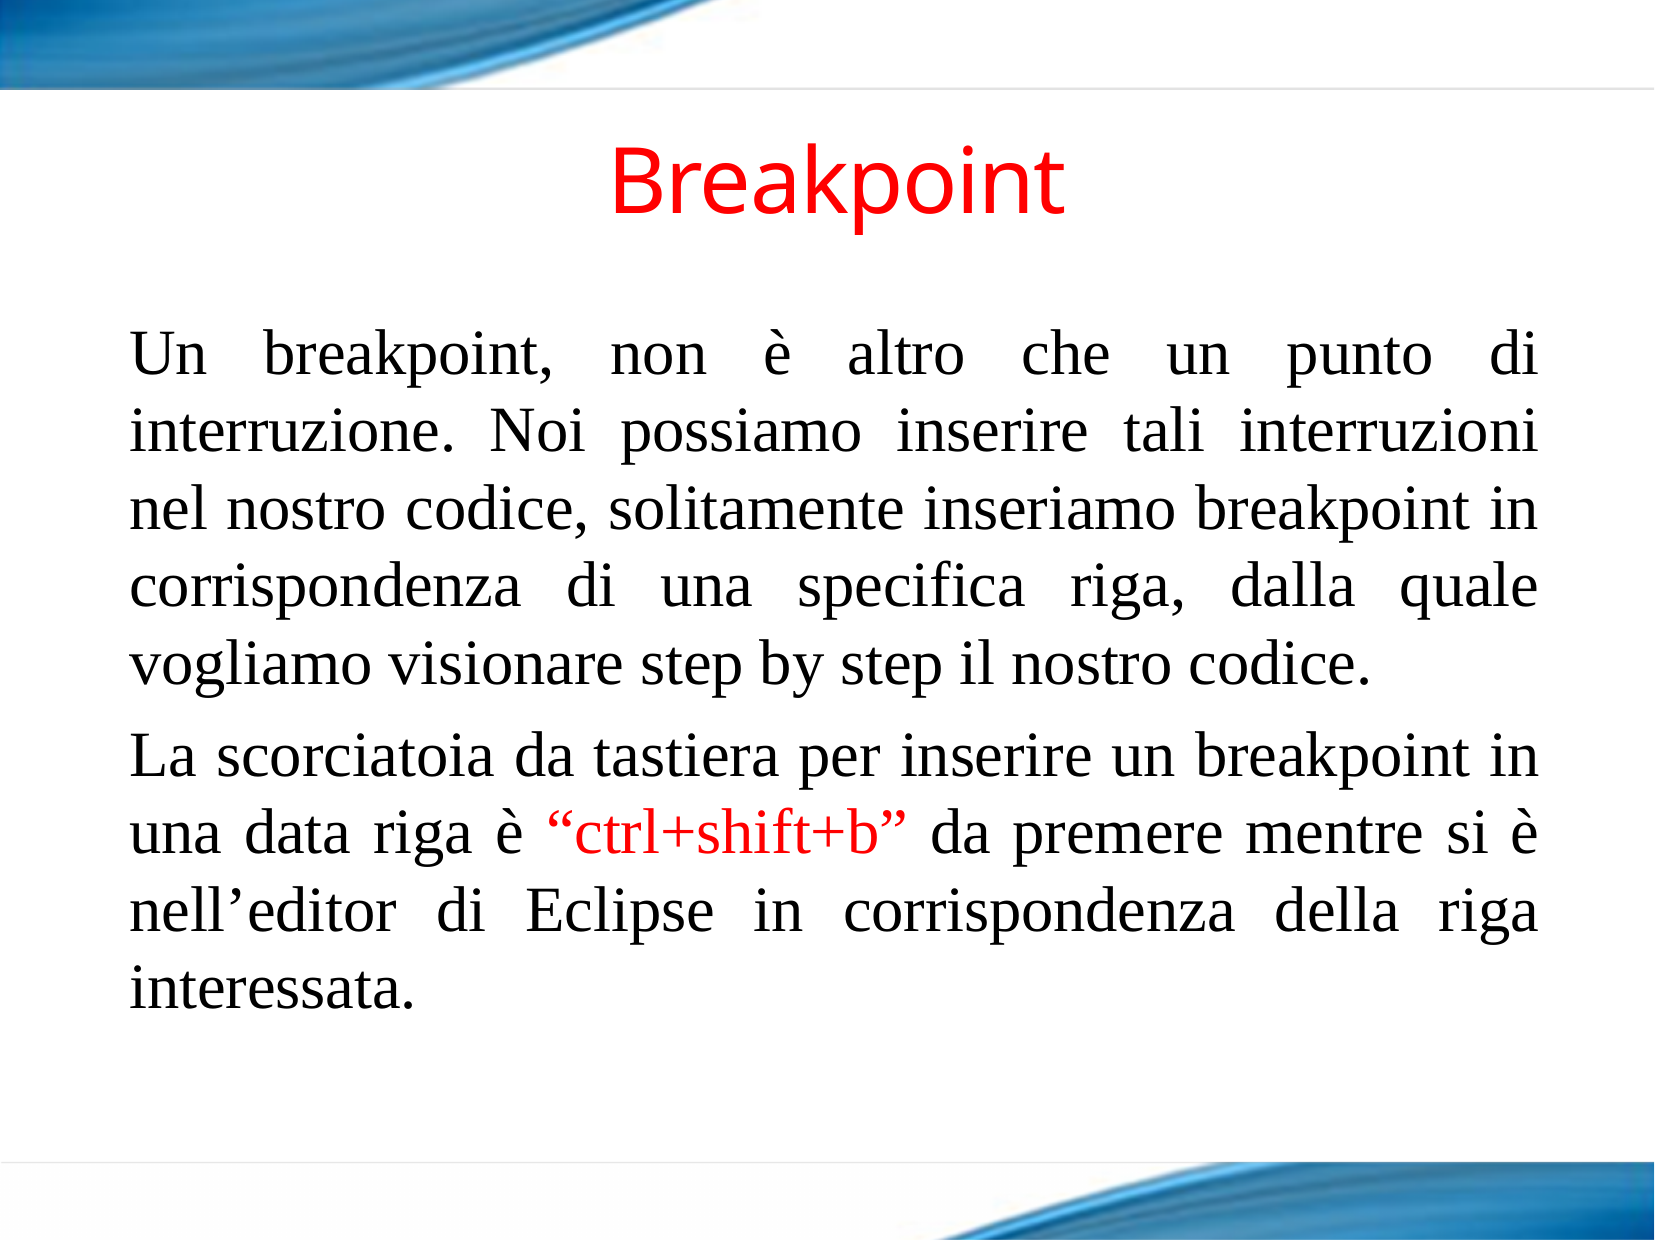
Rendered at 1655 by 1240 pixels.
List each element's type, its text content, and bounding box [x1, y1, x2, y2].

picture [0, 0, 1655, 90]
title Breakpoint [458, 119, 1214, 294]
text_box Un breakpoint, non è altro che un punto di interruzione. Noi possiamo inserire tali interruzioni nel nostro codice, solitamente inseriamo breakpoint in corrispondenza di una specifica riga, dalla quale vogliamo visionare step by step il nostro codice. La scorciatoia da tastiera per inserire un breakpoint in una data riga è “ctrl+shift+b” da premere mentre si è nell’editor di Eclipse in corrispondenza della riga interessata. [127, 294, 1540, 1022]
picture [2, 1162, 1654, 1239]
